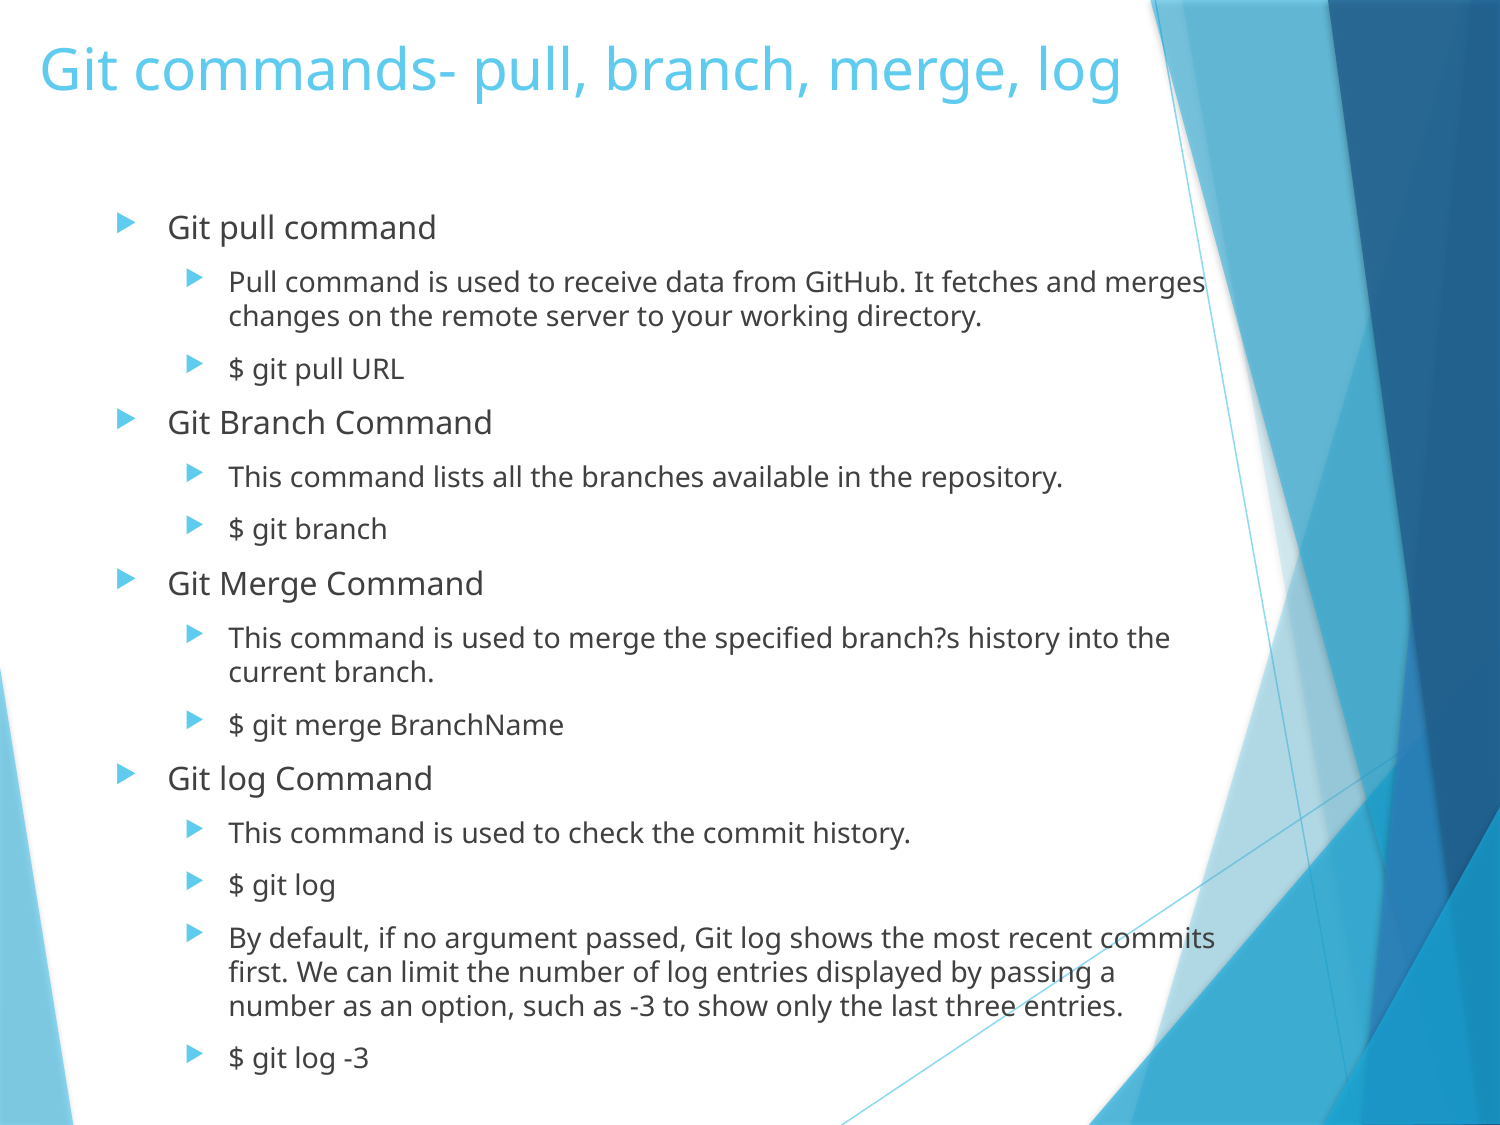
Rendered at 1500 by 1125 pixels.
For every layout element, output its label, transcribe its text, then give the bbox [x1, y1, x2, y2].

title Git commands- pull, branch, merge, log [24, 24, 1188, 188]
list Git pull command Pull command is used to receive data from GitHub. It fetches and merges changes on the remote server to your working directory. $ git pull URL Git Branch Command This command lists all the branches available in the repository. $ git branch Git Merge Command This command is used to merge the specified branch?s history into the current branch. $ git merge BranchName Git log Command This command is used to check the commit history. $ git log By default, if no argument passed, Git log shows the most recent commits first. We can limit the number of log entries displayed by passing a number as an option, such as -3 to show only the last three entries. $ git log -3 [99, 200, 1238, 1100]
